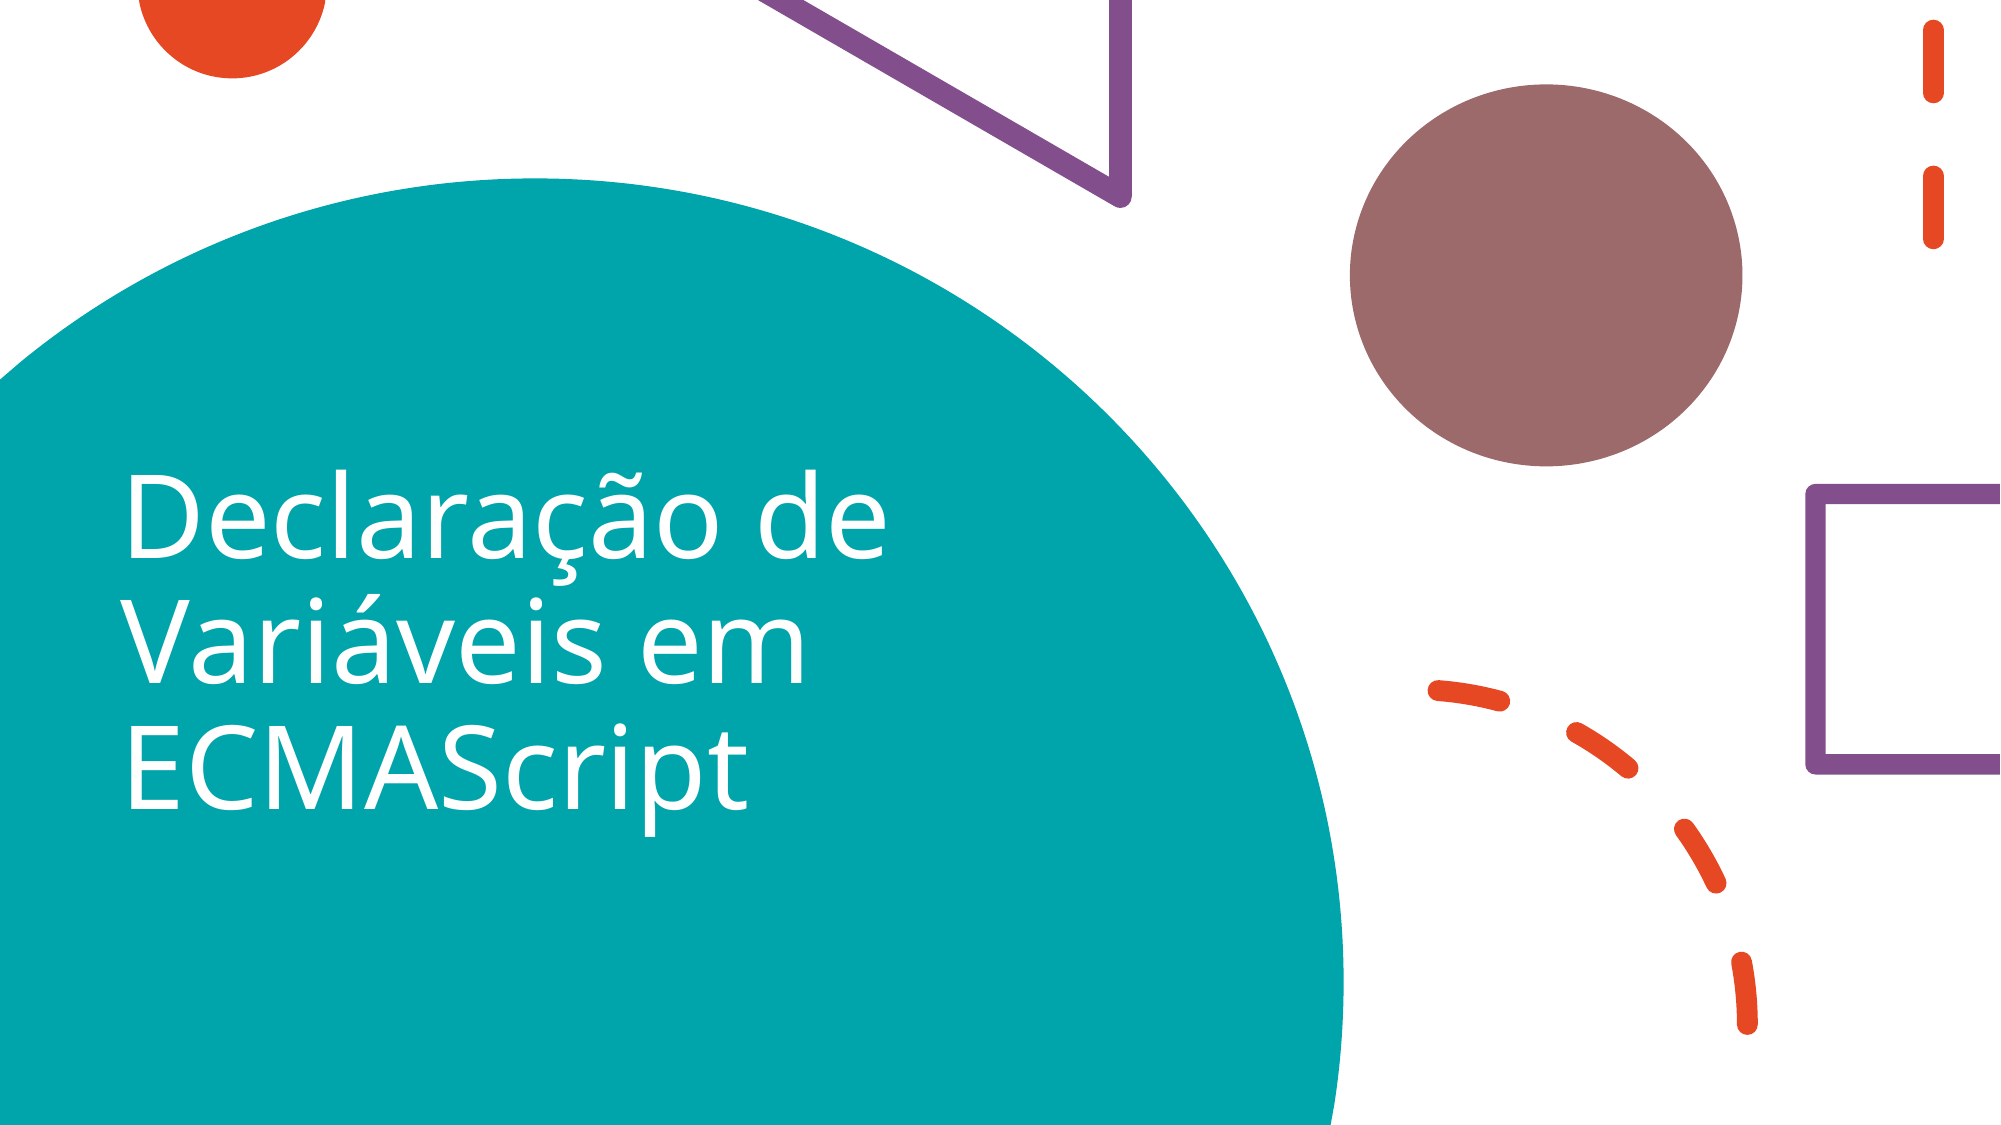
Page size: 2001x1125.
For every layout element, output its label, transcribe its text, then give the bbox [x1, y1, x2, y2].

text_box [1805, 483, 2000, 775]
title Declaração de Variáveis em ECMAScript [105, 450, 1187, 842]
text_box [1348, 83, 1744, 468]
text_box [1412, 689, 1748, 1026]
text_box [138, 0, 327, 80]
text_box [0, 177, 1345, 1125]
text_box [0, 0, 2000, 1125]
text_box [757, 0, 1132, 208]
